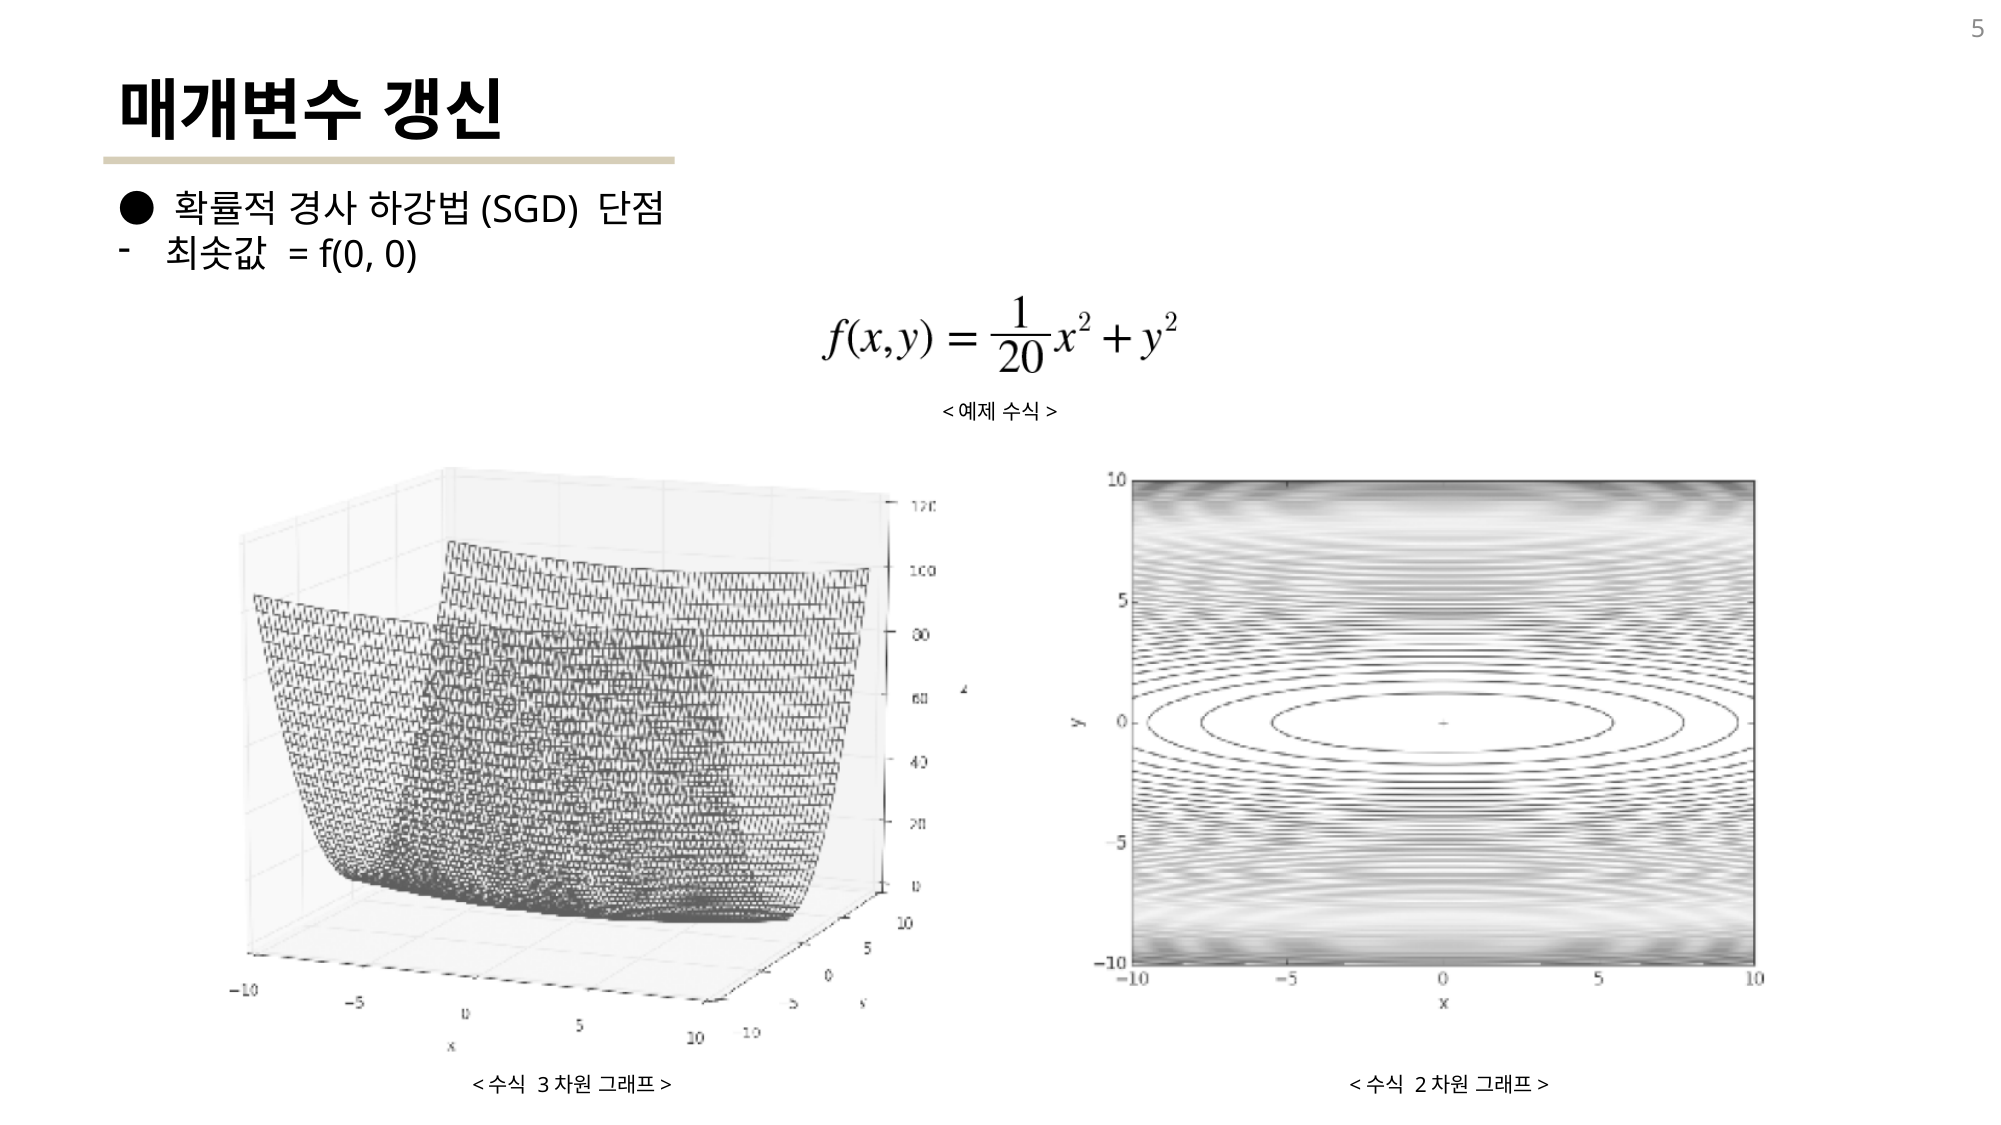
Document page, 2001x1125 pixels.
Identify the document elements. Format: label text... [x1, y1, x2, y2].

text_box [214, 455, 1786, 1105]
text_box [102, 156, 676, 165]
text_box 매개변수 갱신 [103, 60, 573, 156]
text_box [800, 281, 1199, 432]
slide_number 5 [1550, 0, 2000, 60]
text_box ● 확률적 경사 하강법(SGD) 단점 최솟값 = f(0, 0) [103, 177, 1883, 328]
